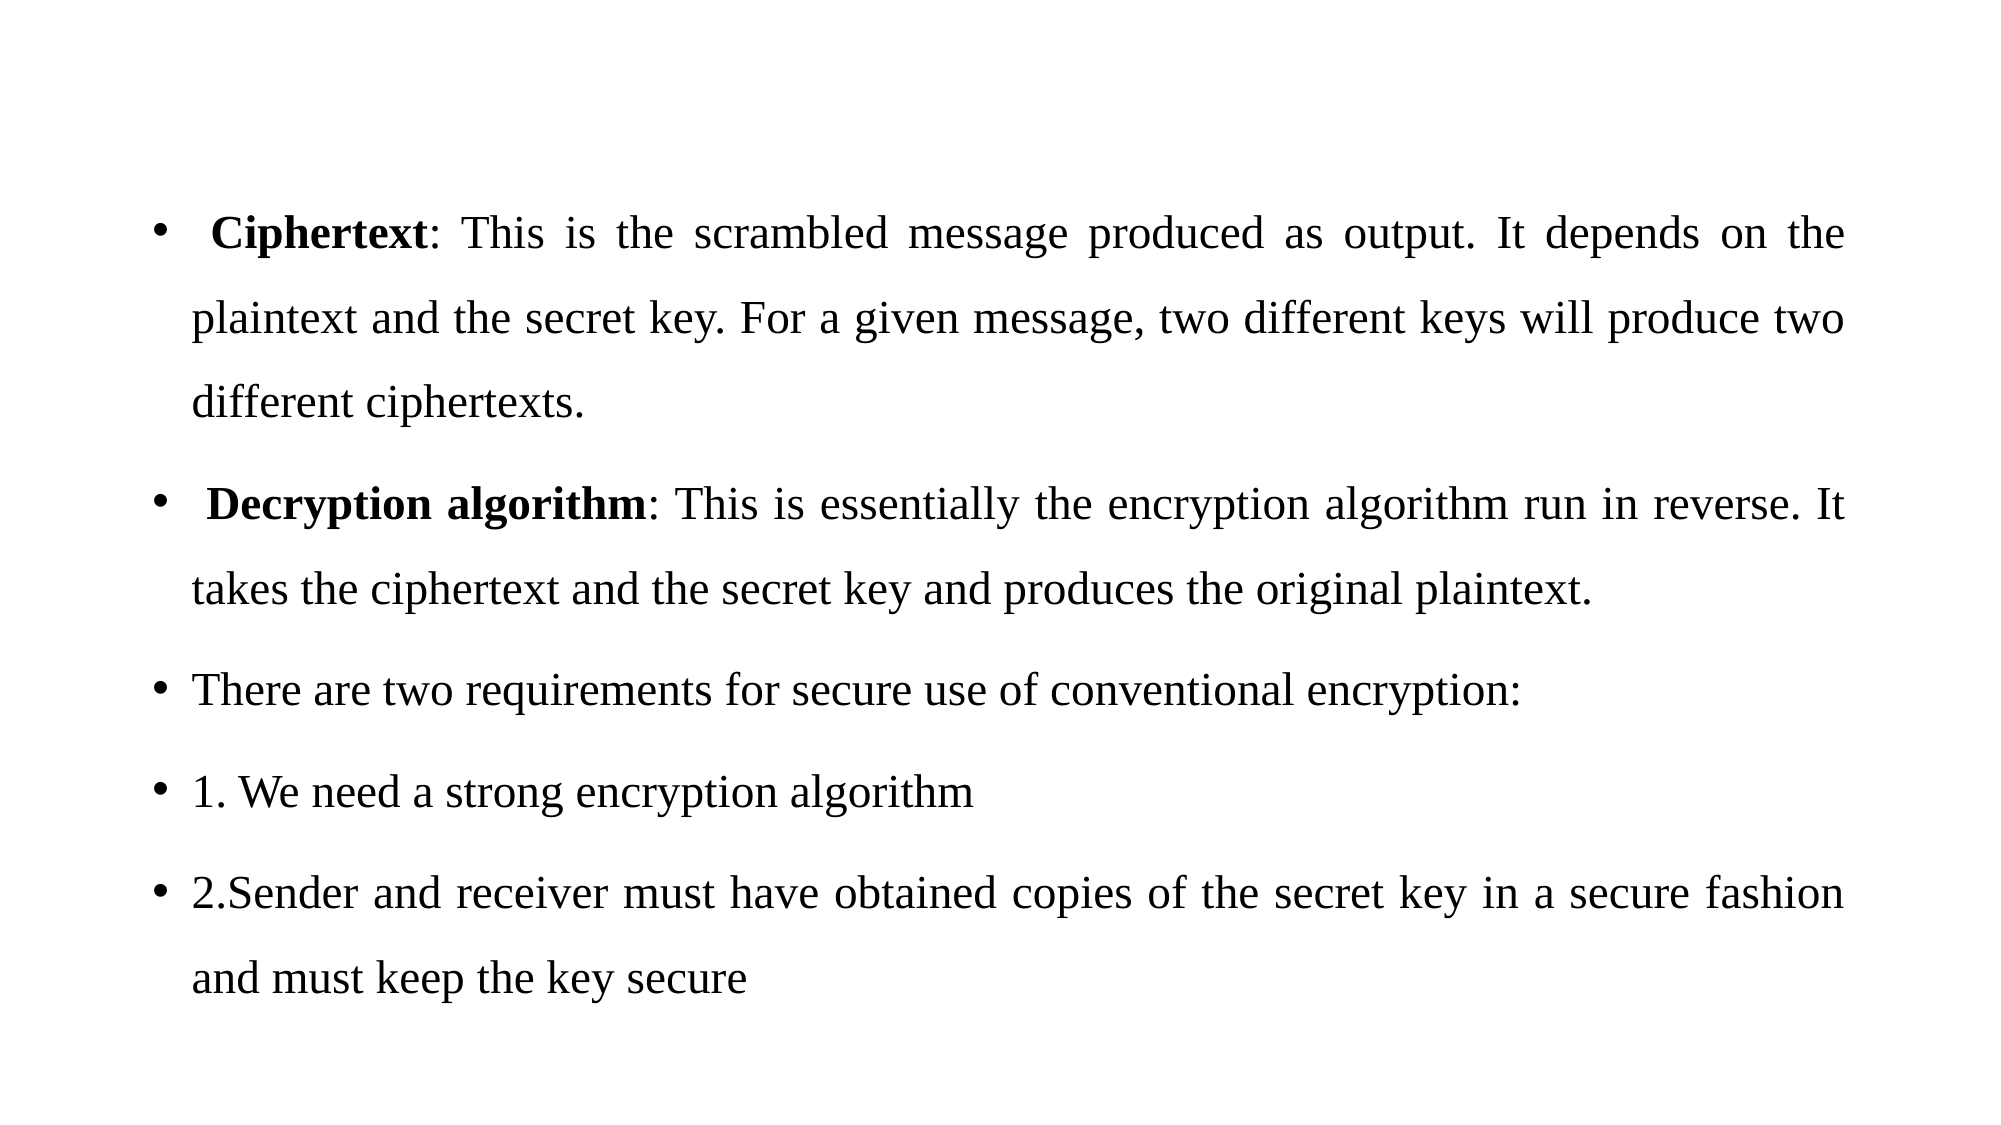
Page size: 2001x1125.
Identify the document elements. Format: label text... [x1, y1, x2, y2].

list Ciphertext: This is the scrambled message produced as output. It depends on the plaintext and the secret key. For a given message, two different keys will produce two different ciphertexts. Decryption algorithm: This is essentially the encryption algorithm run in reverse. It takes the ciphertext and the secret key and produces the original plaintext. There are two requirements for secure use of conventional encryption: 1. We need a strong encryption algorithm 2.Sender and receiver must have obtained copies of the secret key in a secure fashion and must keep the key secure [137, 165, 1863, 1014]
